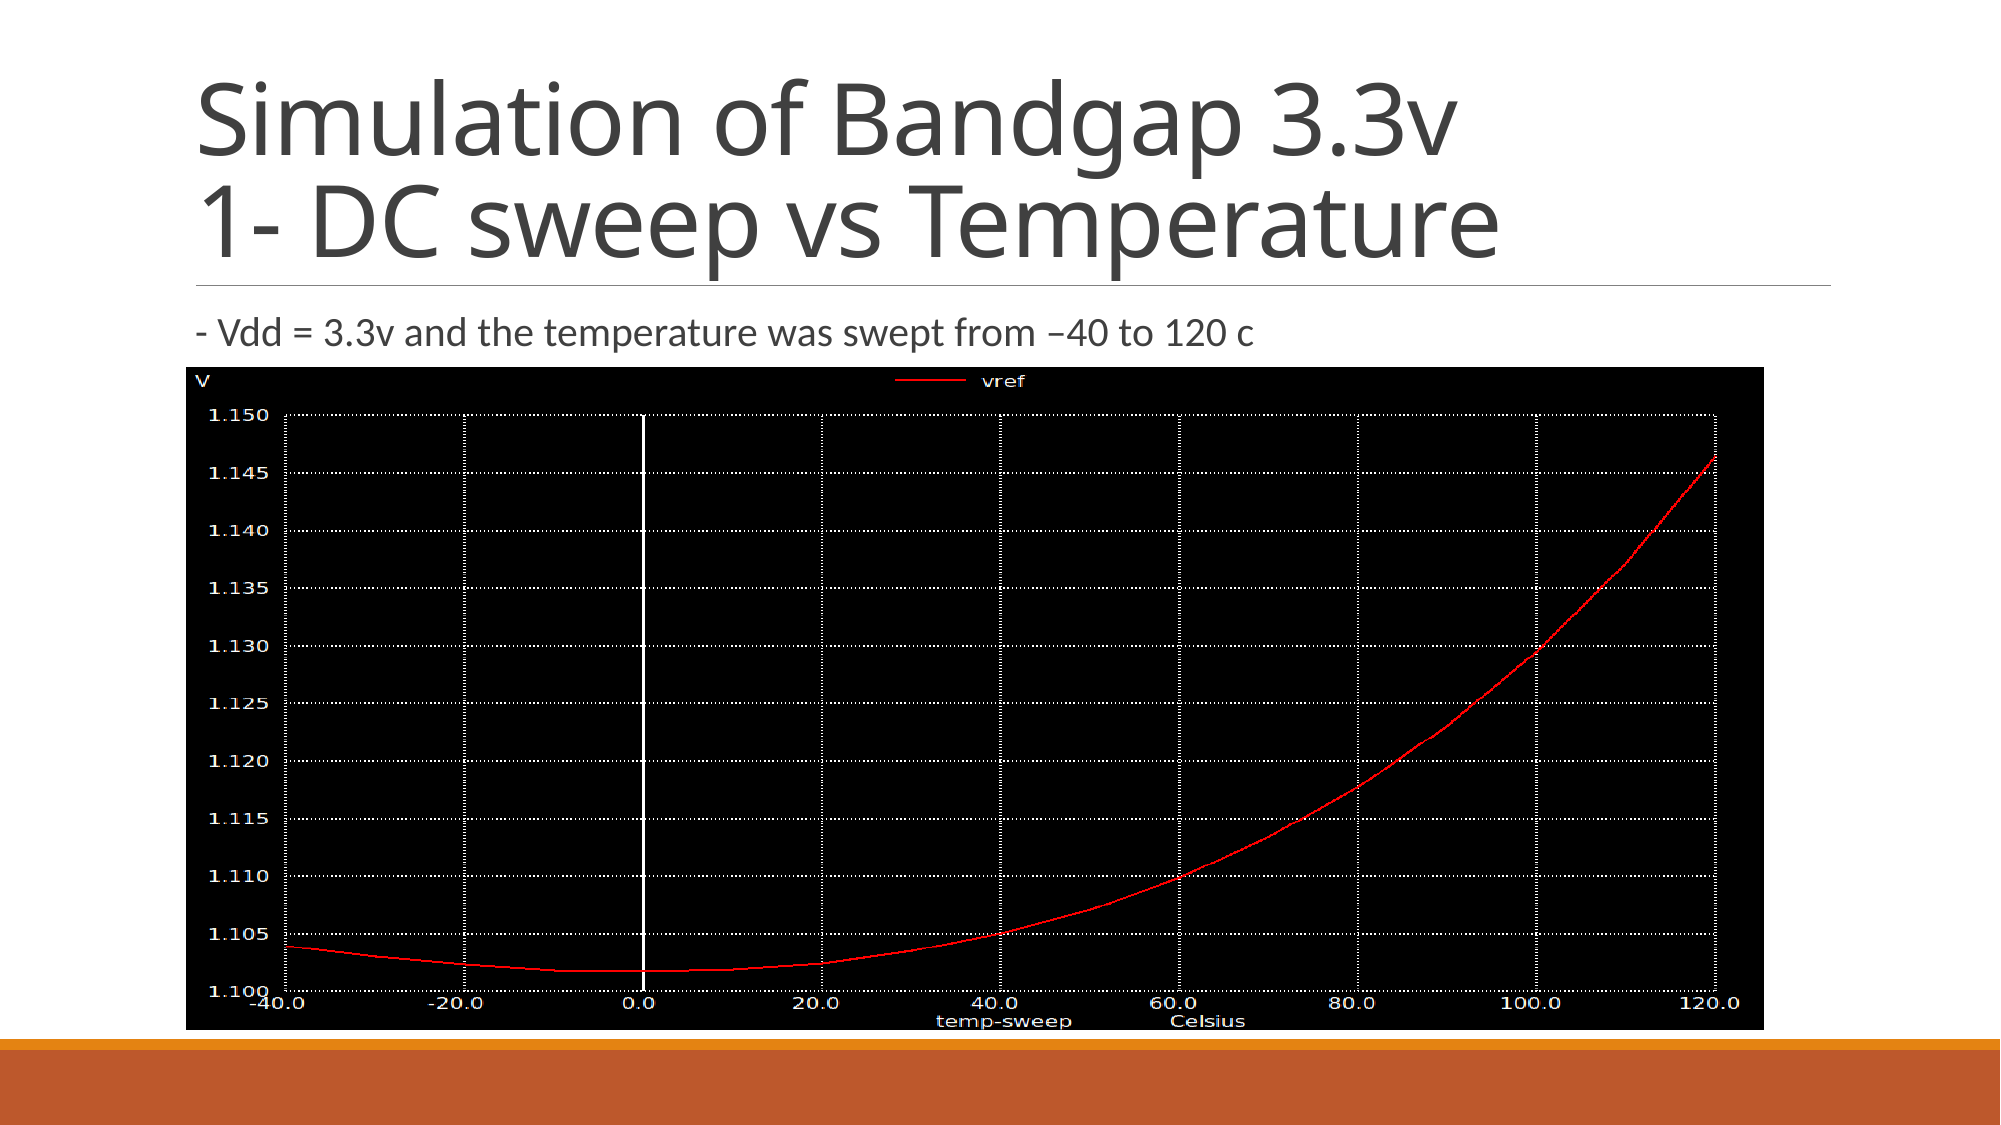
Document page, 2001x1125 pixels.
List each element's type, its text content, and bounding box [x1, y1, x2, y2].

list - Vdd = 3.3v and the temperature was swept from –40 to 120 c [180, 302, 1830, 963]
title Simulation of Bandgap 3.3v 1- DC sweep vs Temperature [180, 47, 1830, 285]
picture [185, 367, 1765, 1031]
